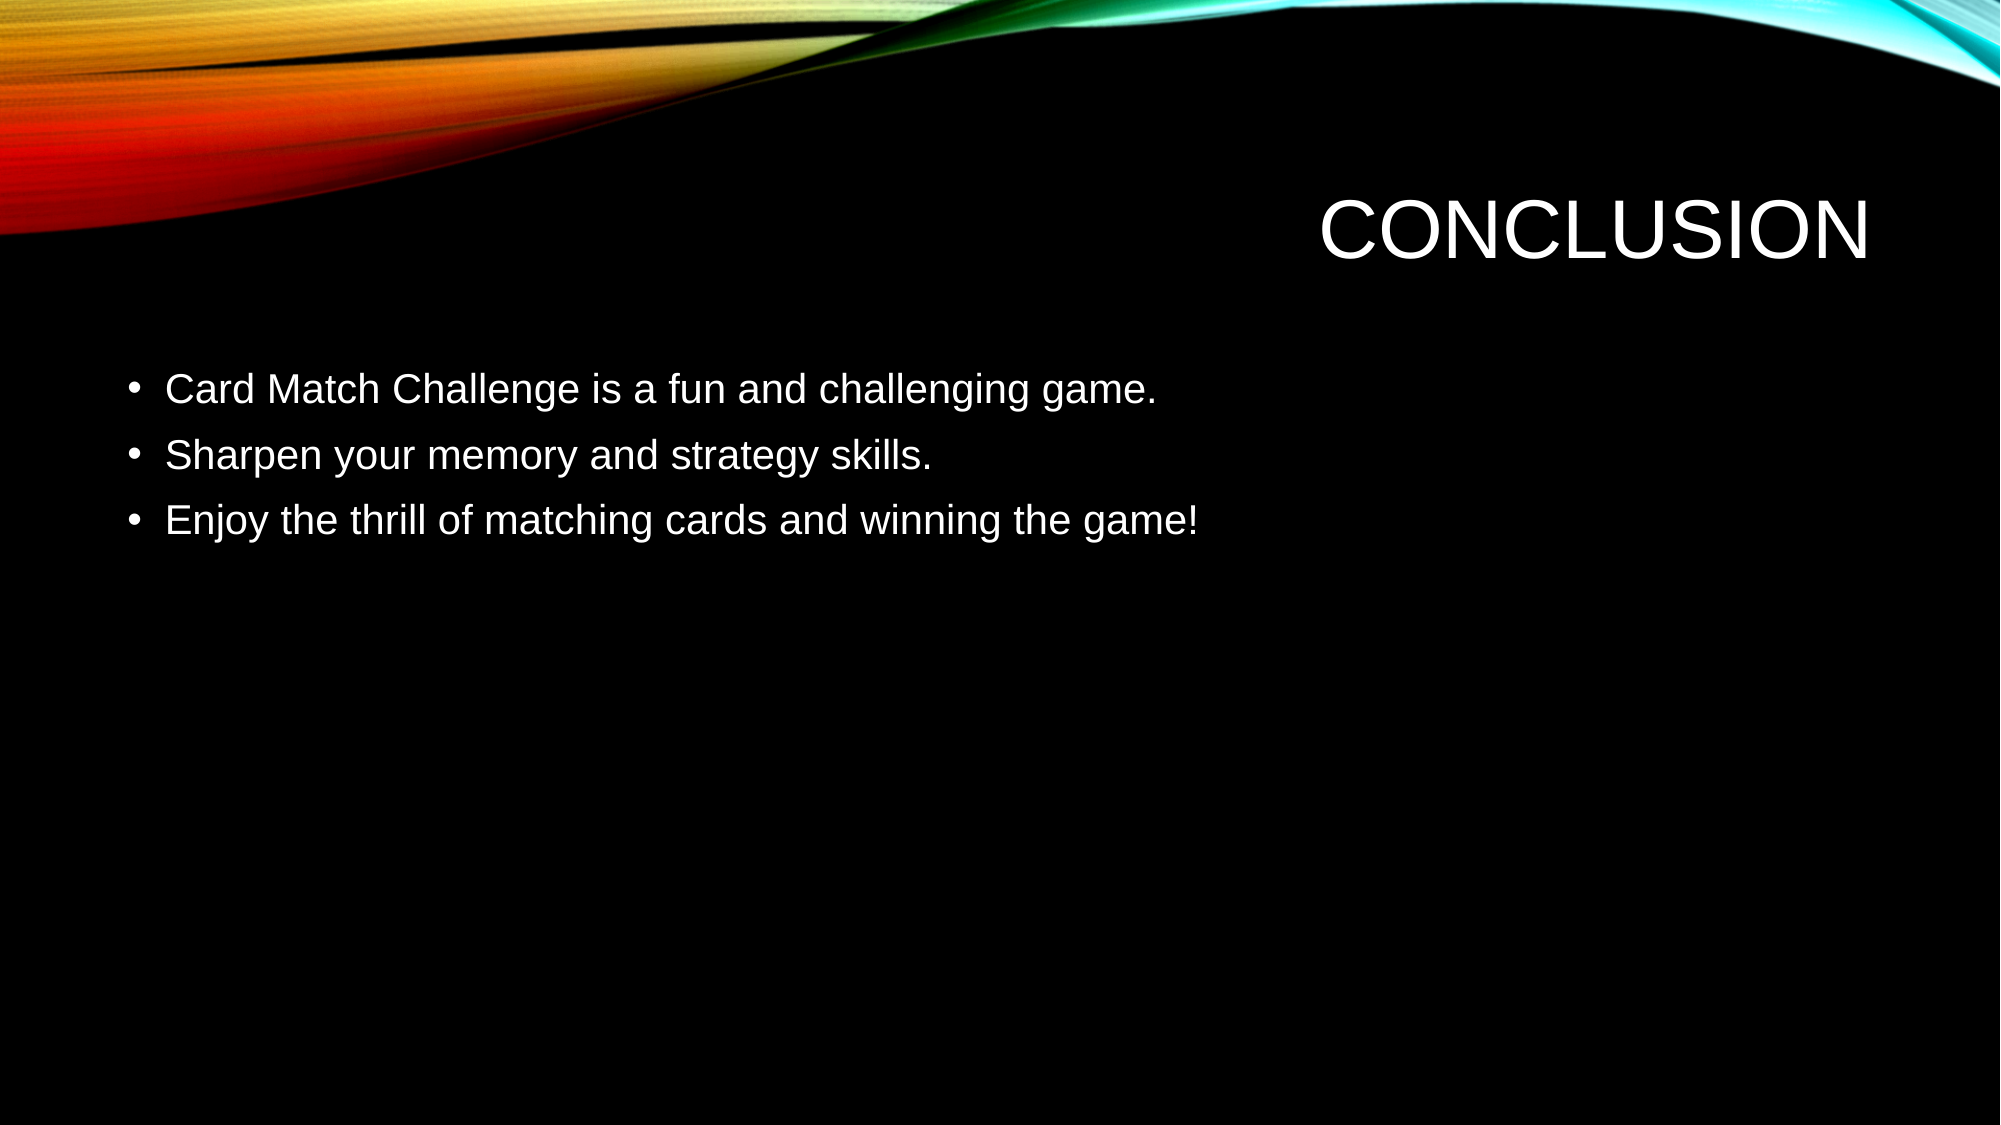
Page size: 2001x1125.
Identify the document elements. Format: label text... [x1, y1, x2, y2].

title Conclusion [474, 125, 1888, 338]
list Card Match Challenge is a fun and challenging game. Sharpen your memory and strategy skills. Enjoy the thrill of matching cards and winning the game! [112, 360, 1888, 1021]
picture [0, 0, 2000, 237]
